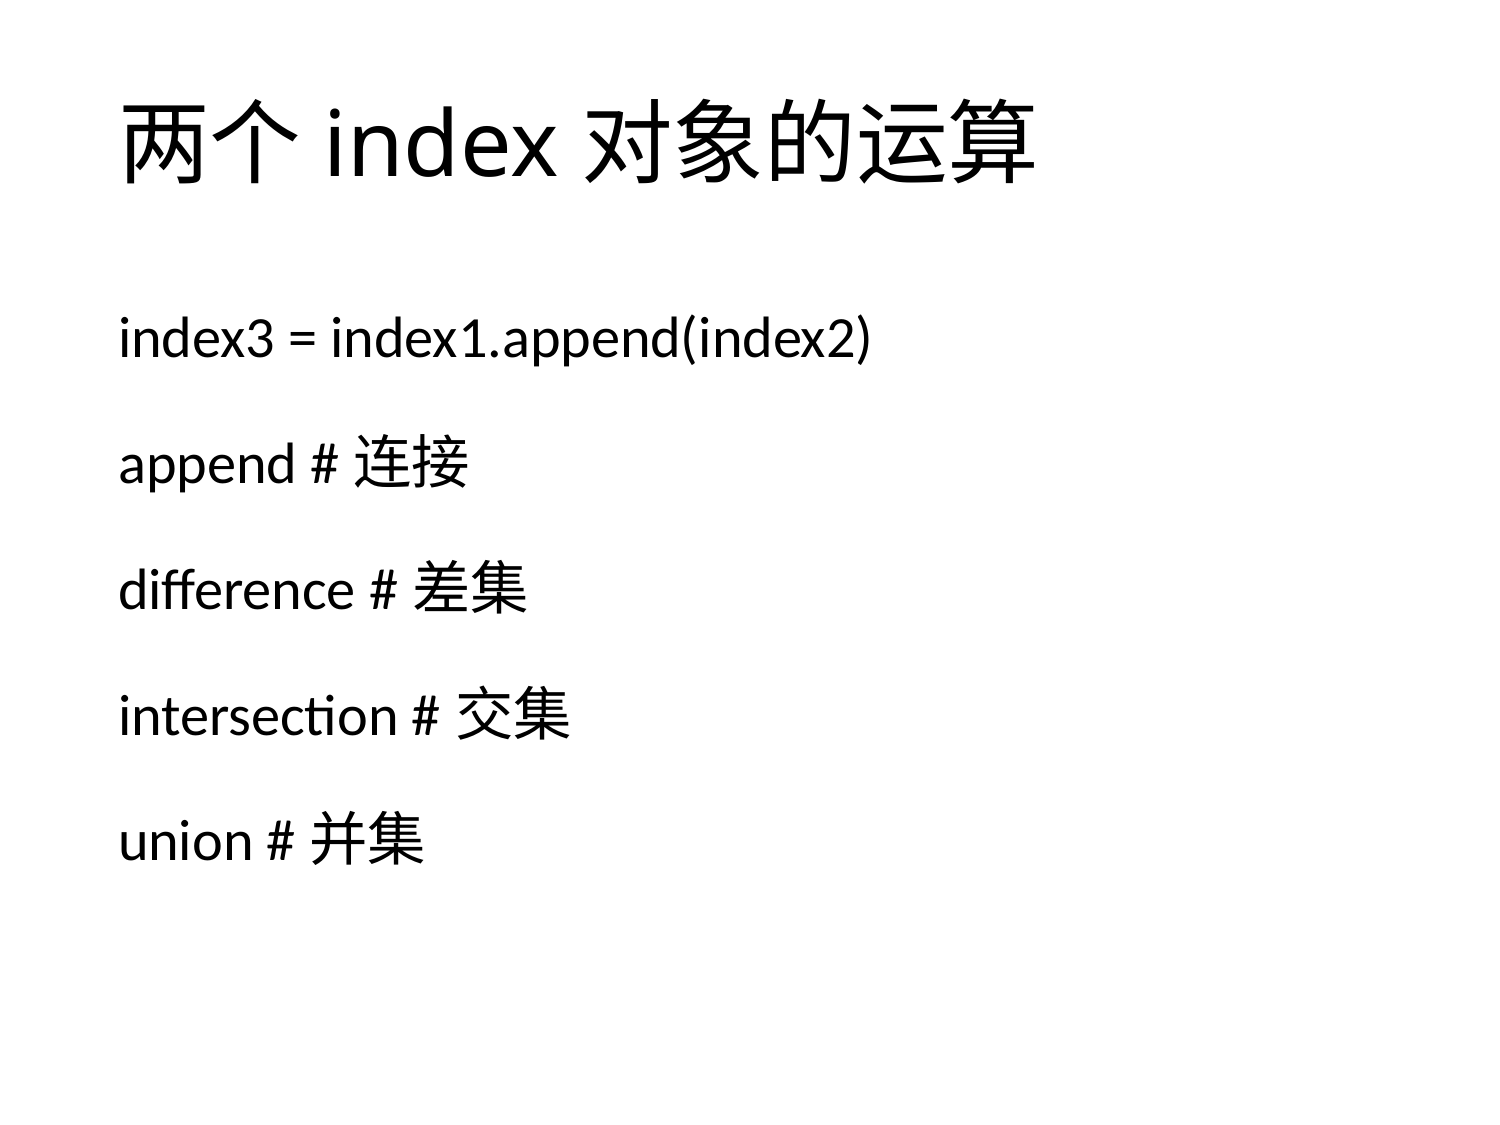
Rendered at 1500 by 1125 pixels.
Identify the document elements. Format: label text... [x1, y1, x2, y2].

title 两个index对象的运算 [103, 59, 1397, 235]
list index3 = index1.append(index2) append #连接 difference #差集 intersection #交集 union #并集 [103, 256, 1397, 1014]
